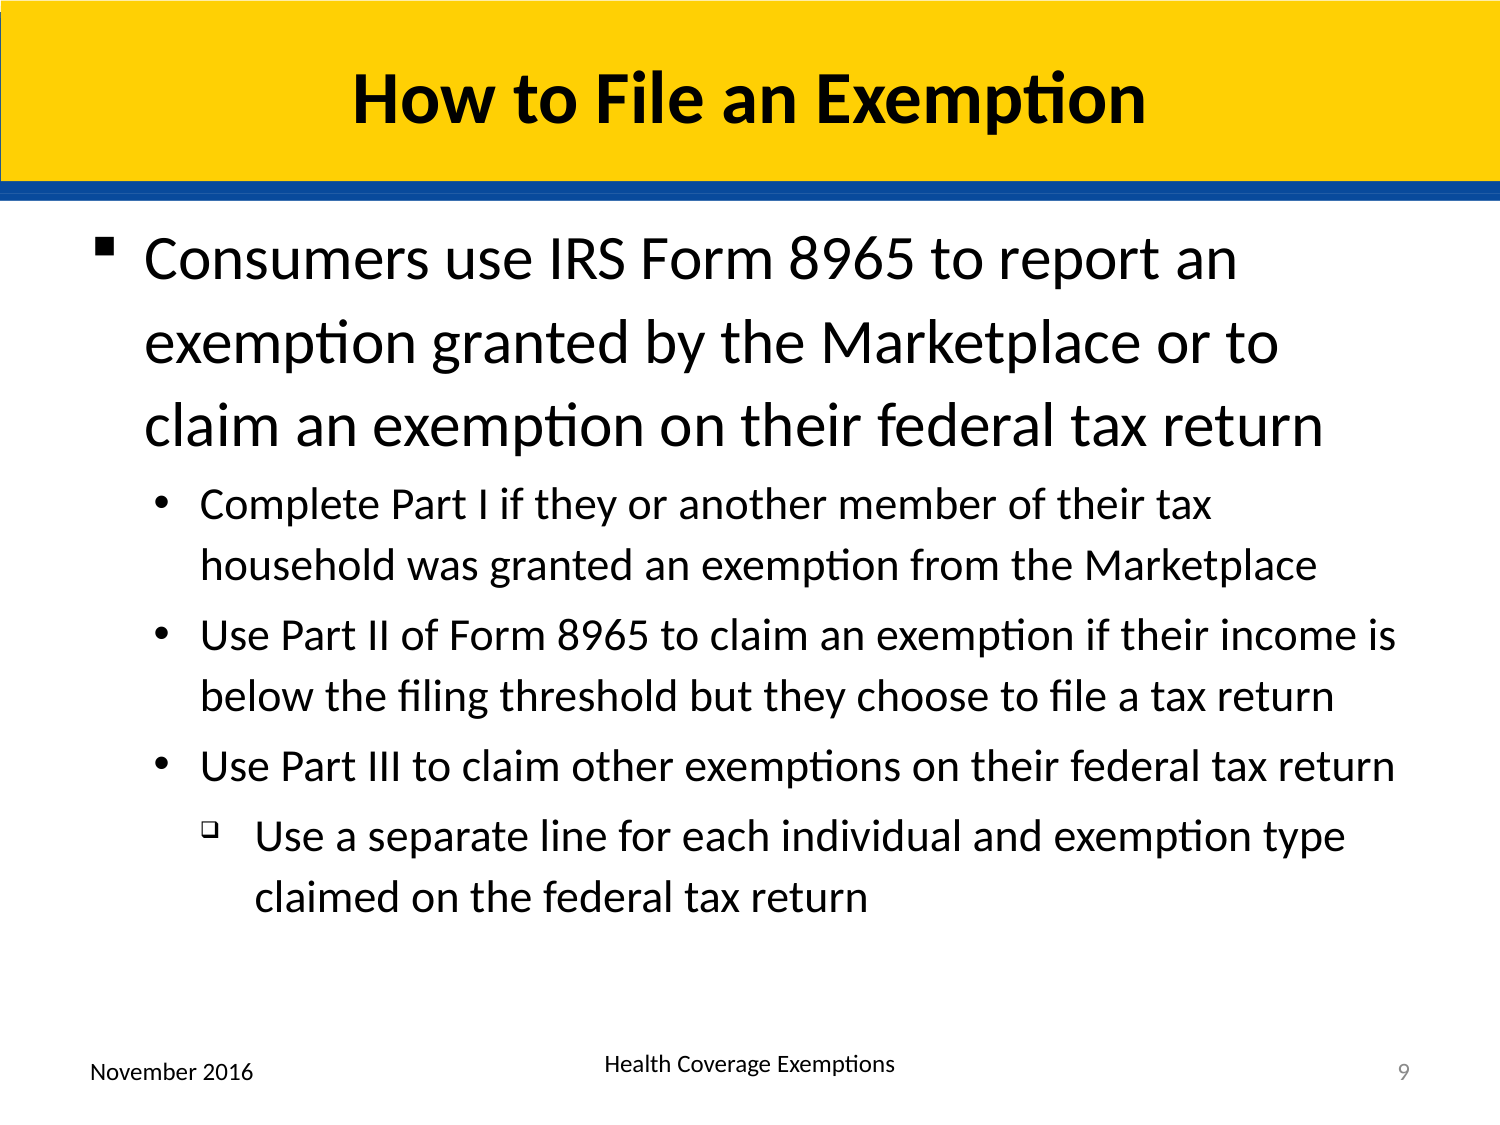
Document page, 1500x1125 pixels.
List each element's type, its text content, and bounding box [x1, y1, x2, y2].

footer Health Coverage Exemptions [425, 1040, 1075, 1100]
slide_number 9 [1075, 1040, 1425, 1100]
list Consumers use IRS Form 8965 to report an exemption granted by the Marketplace or to claim an exemption on their federal tax return Complete Part I if they or another member of their tax household was granted an exemption from the Marketplace Use Part II of Form 8965 to claim an exemption if their income is below the filing threshold but they choose to file a tax return Use Part III to claim other exemptions on their federal tax return Use a separate line for each individual and exemption type claimed on the federal tax return [75, 201, 1425, 1040]
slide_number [75, 1040, 425, 1100]
title How to File an Exemption [0, 5, 1500, 182]
